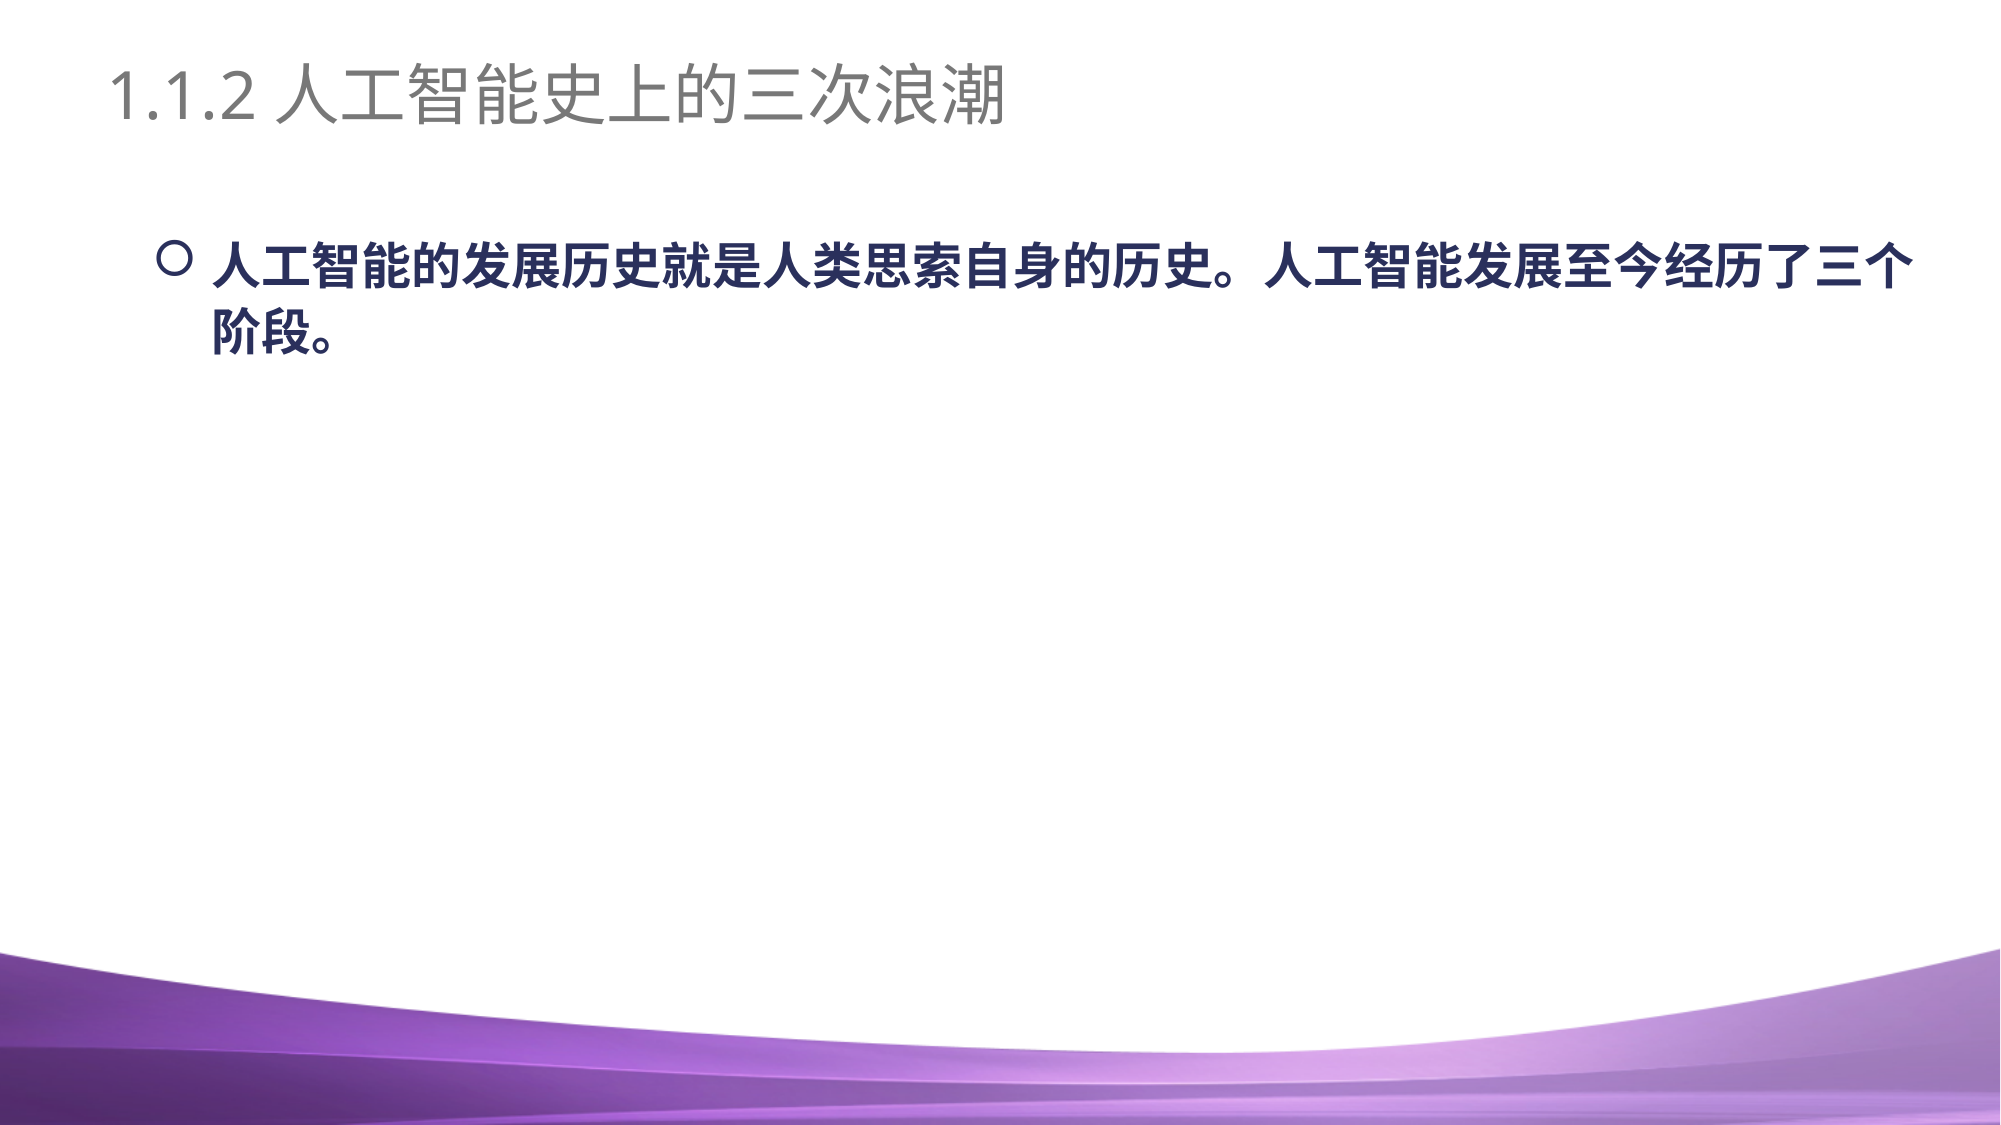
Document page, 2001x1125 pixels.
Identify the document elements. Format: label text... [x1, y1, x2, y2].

picture [0, 943, 2001, 1125]
text_box 人工智能的发展历史就是人类思索自身的历史。人工智能发展至今经历了三个阶段。 [137, 220, 1930, 650]
title 1.1.2人工智能史上的三次浪潮 [91, 26, 1906, 142]
